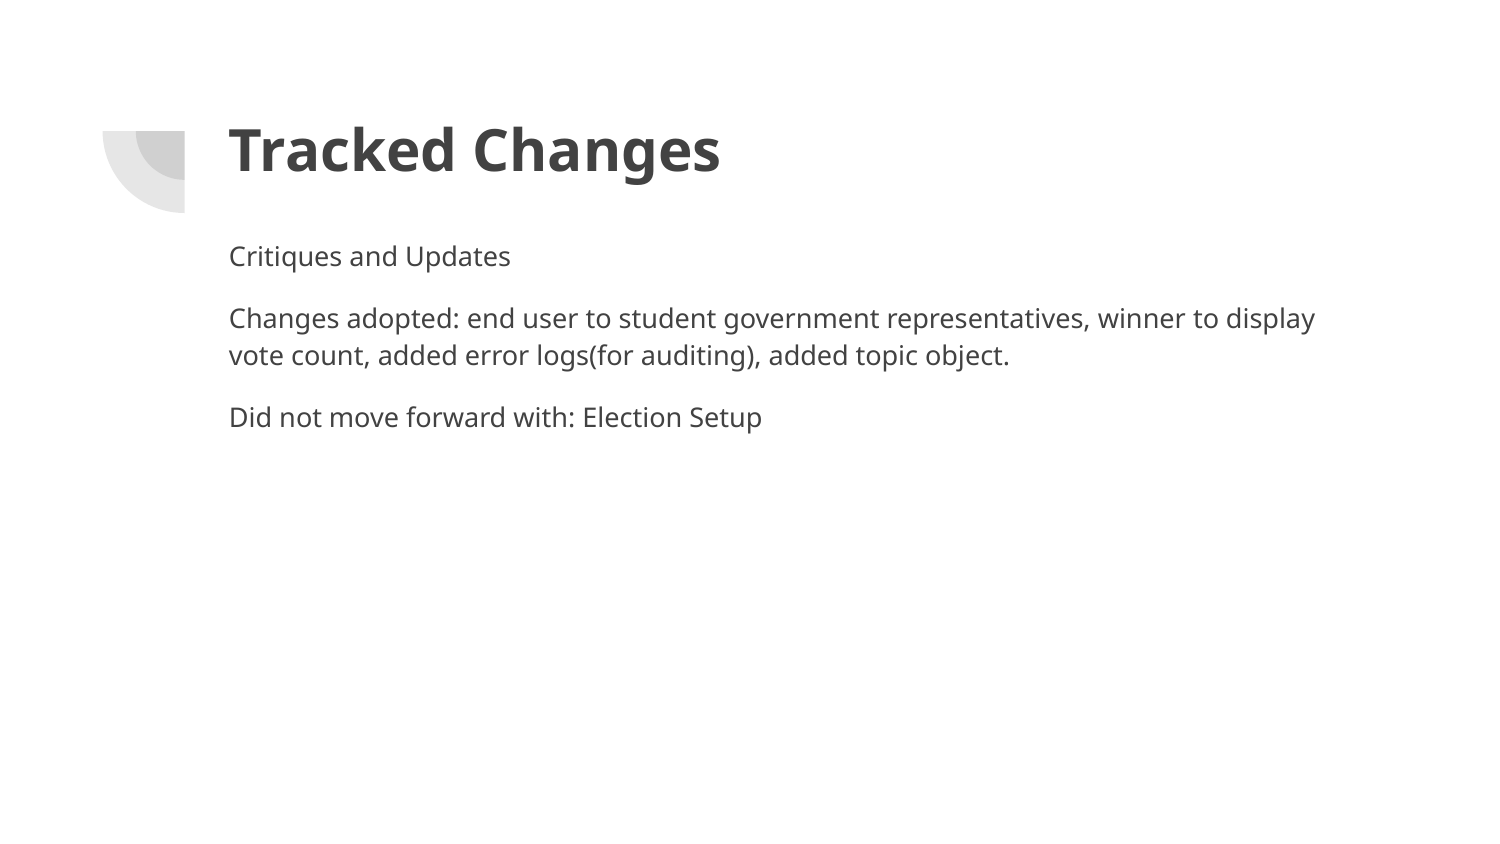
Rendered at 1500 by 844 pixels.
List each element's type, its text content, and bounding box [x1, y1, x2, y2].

list Critiques and Updates Changes adopted: end user to student government representatives, winner to display vote count, added error logs(for auditing), added topic object. Did not move forward with: Election Setup [213, 219, 1368, 744]
title Tracked Changes [213, 98, 1368, 219]
